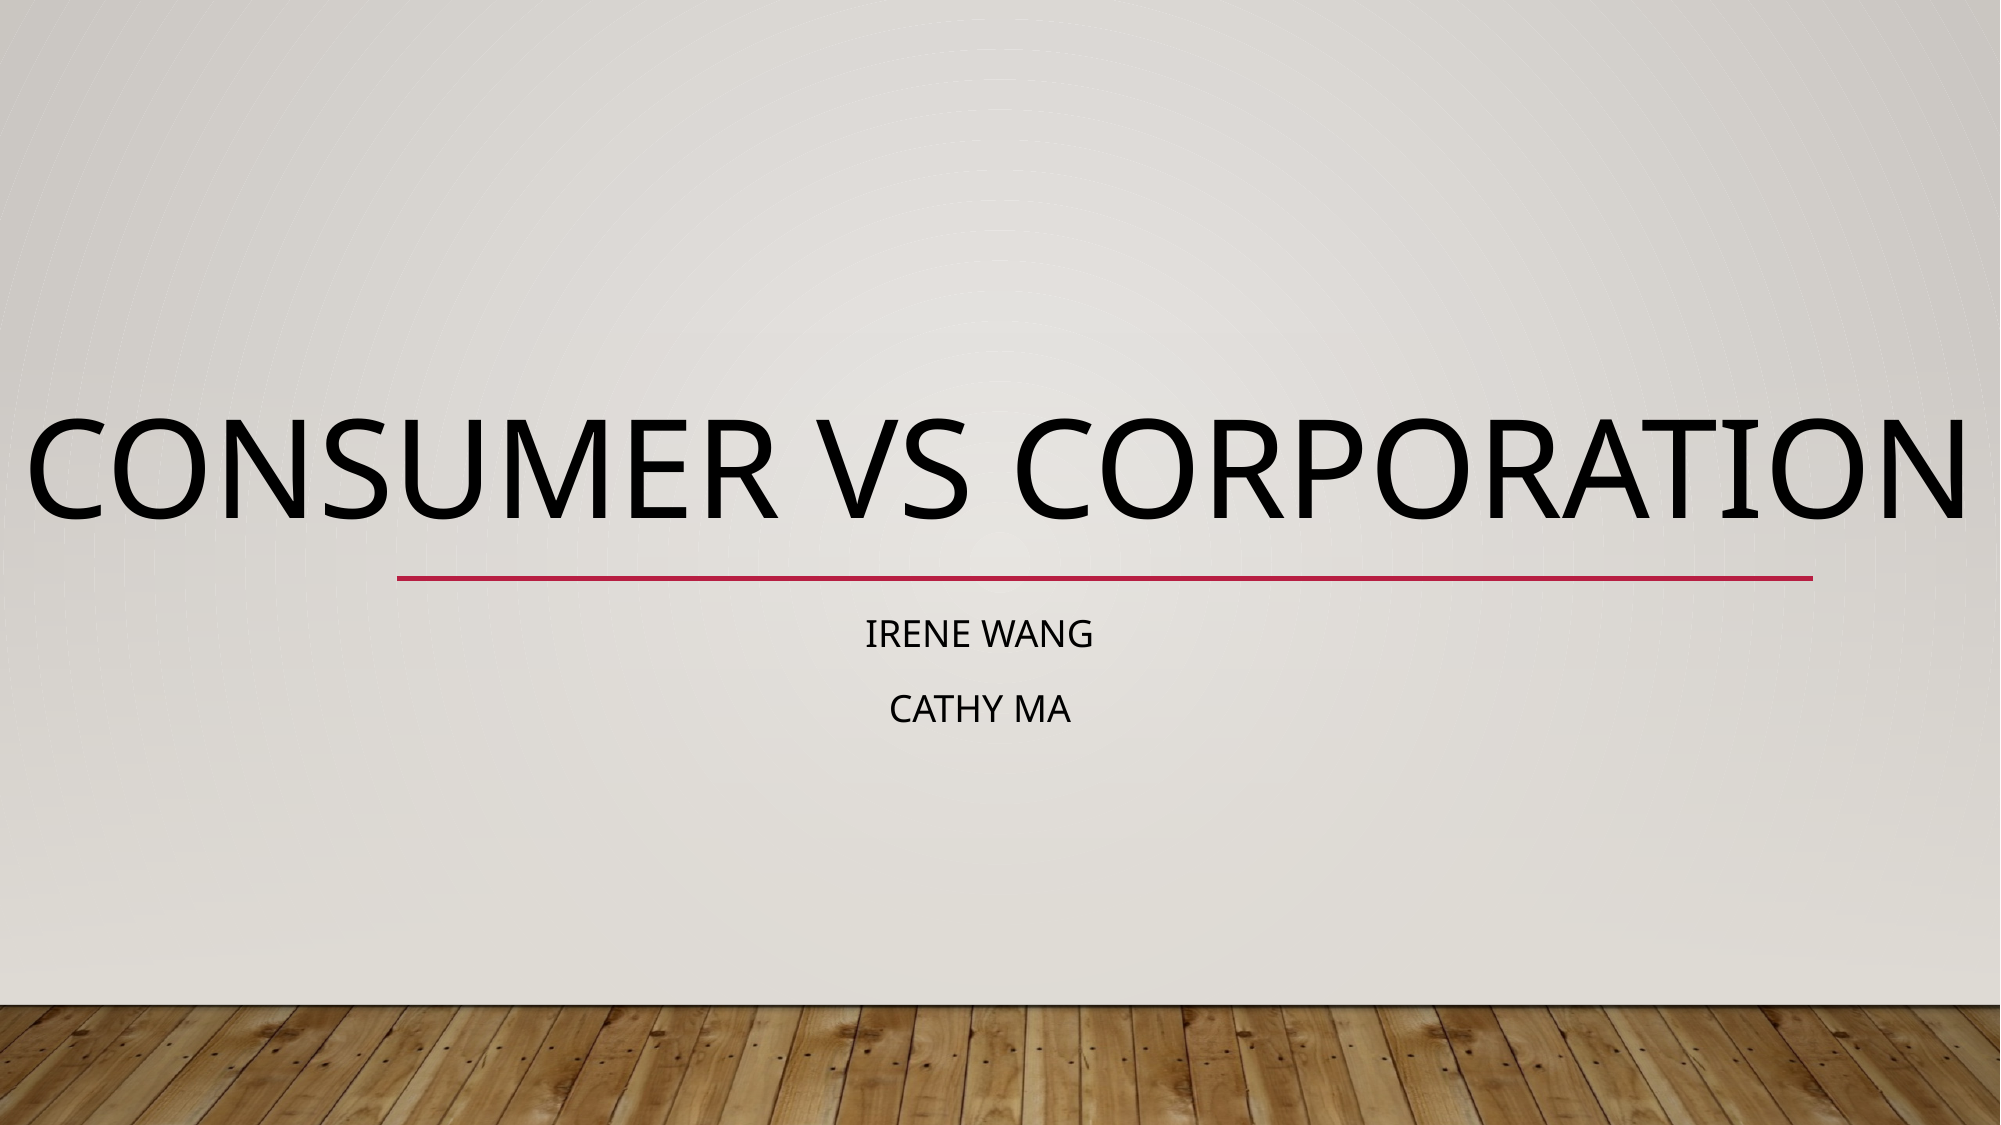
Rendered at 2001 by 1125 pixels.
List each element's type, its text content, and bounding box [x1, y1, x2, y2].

title Consumer vs Corporation [0, 131, 2000, 549]
subtitle Irene Wang Cathy Ma [271, 586, 1689, 747]
picture [0, 1005, 2000, 1125]
